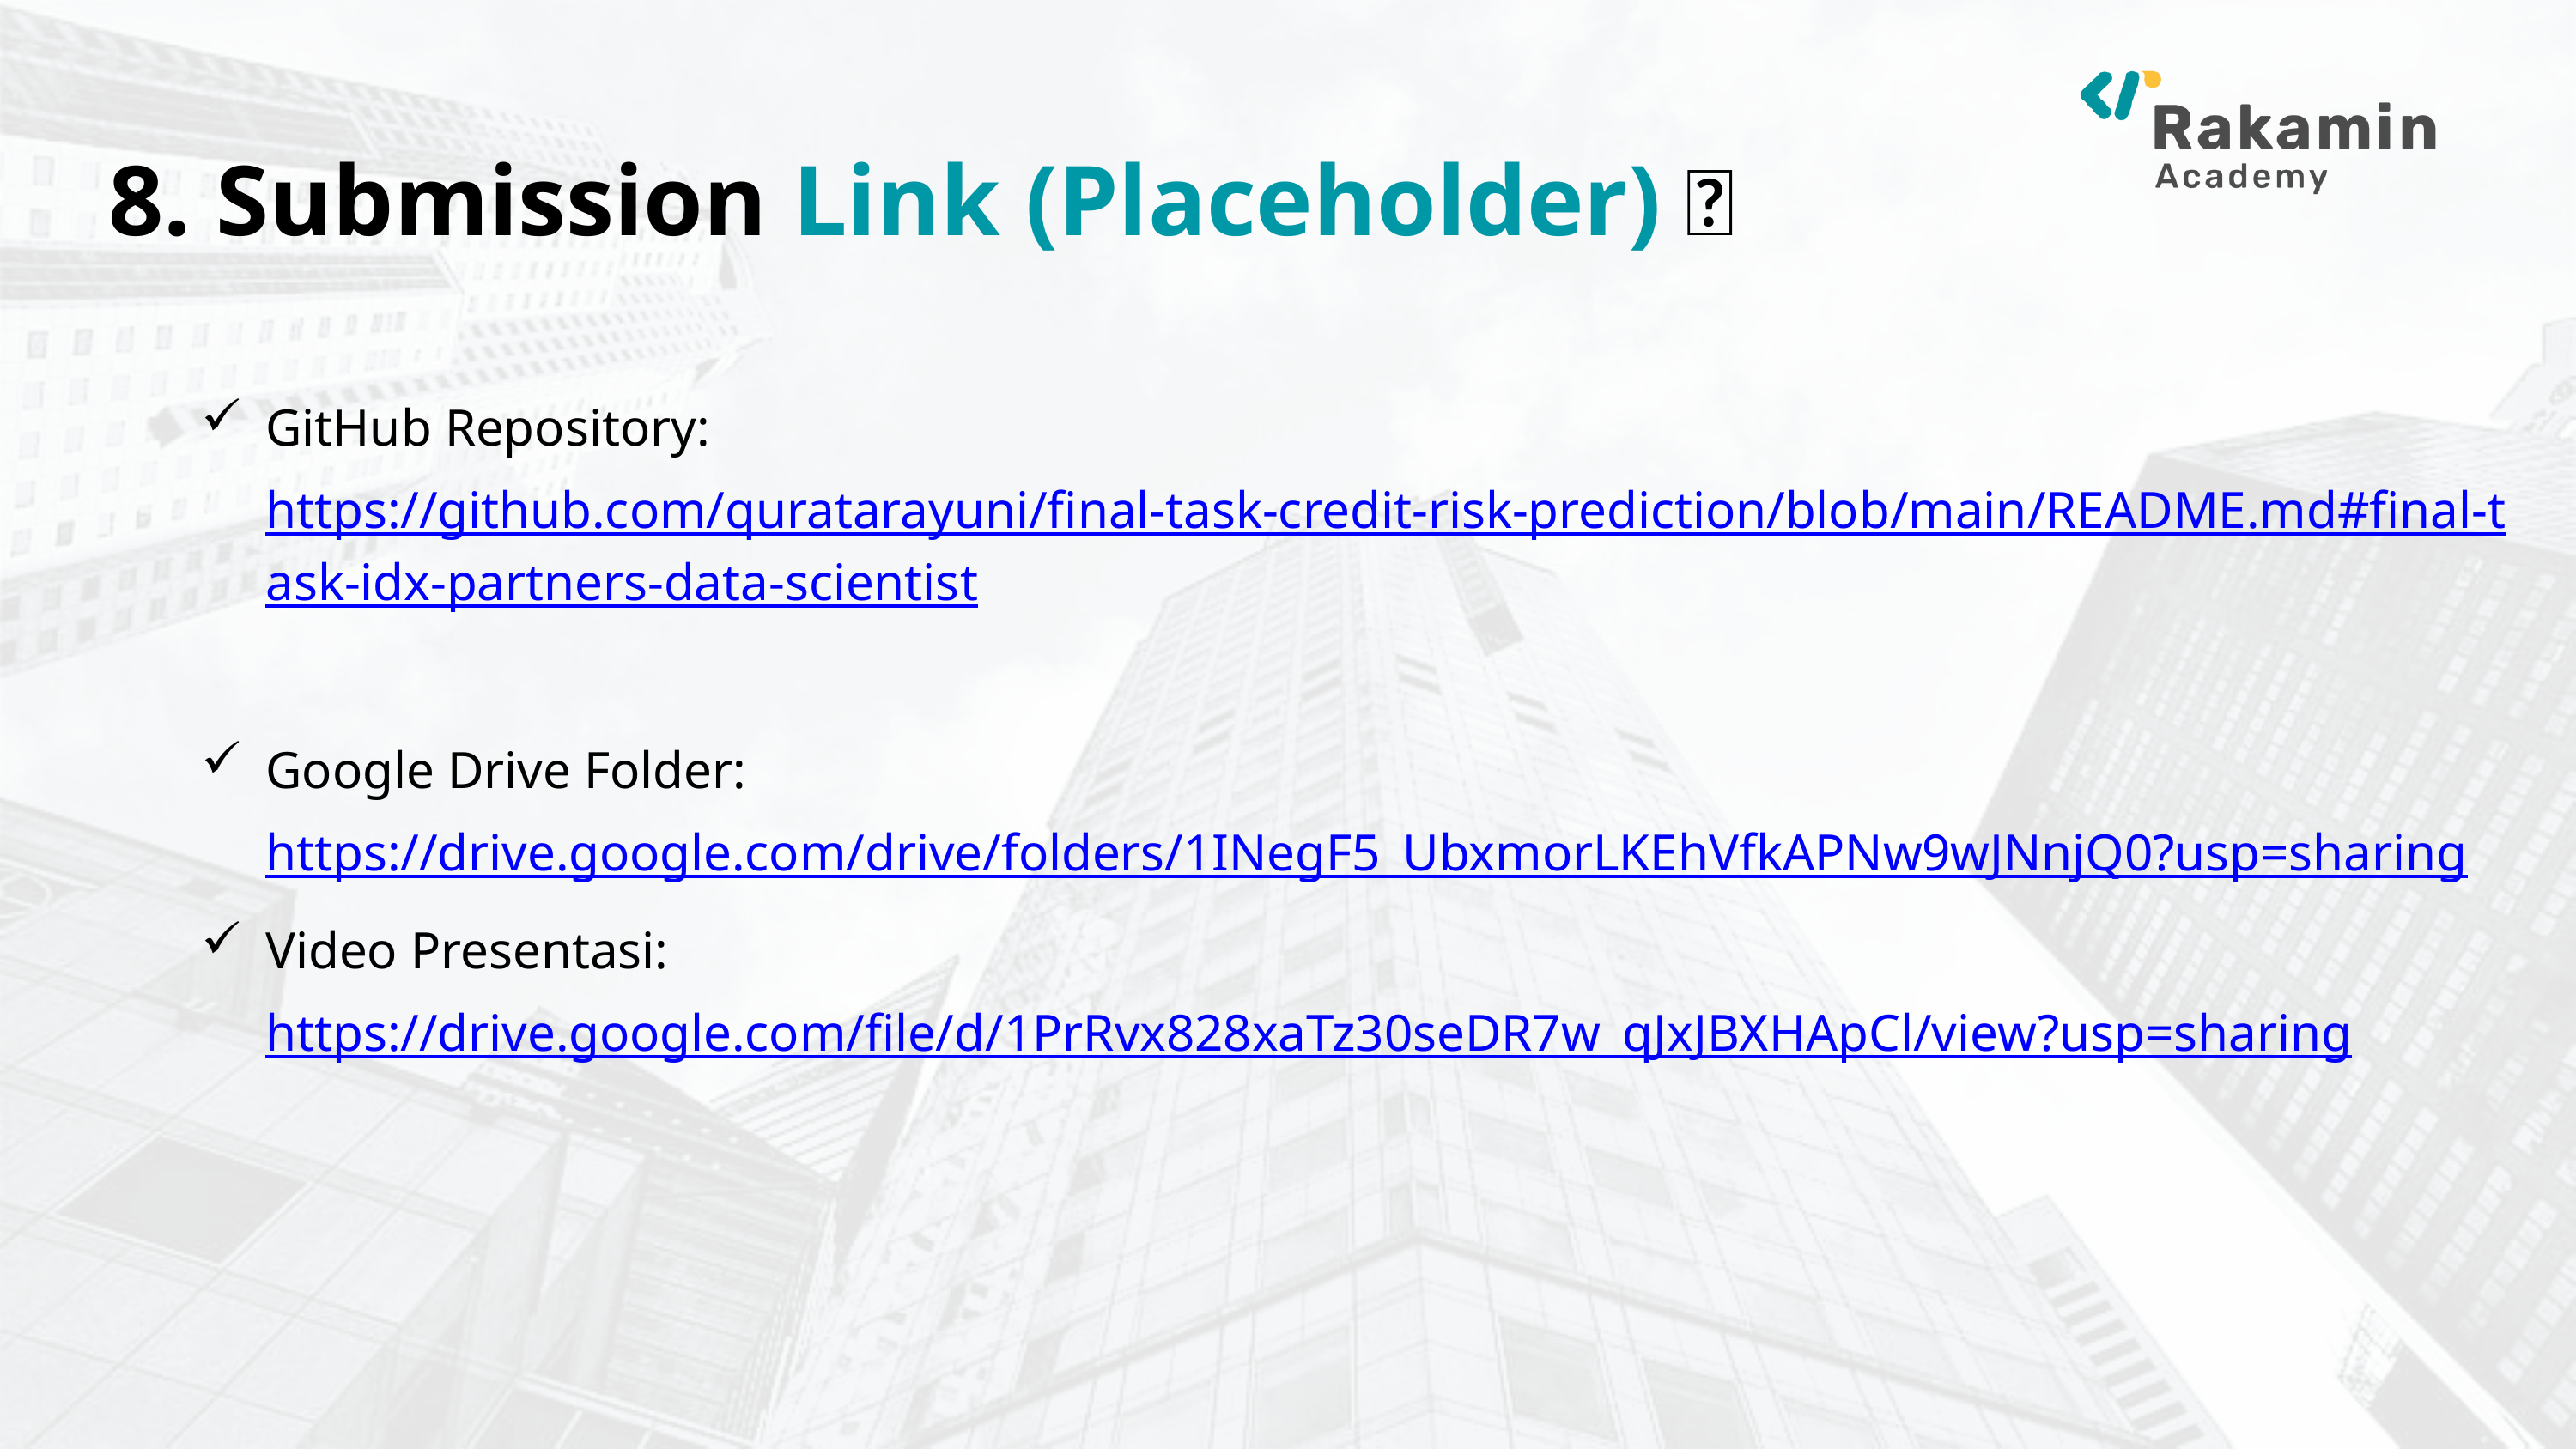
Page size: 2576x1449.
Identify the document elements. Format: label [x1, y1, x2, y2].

text_box [0, 0, 2576, 1449]
text_box [2061, 52, 2457, 205]
